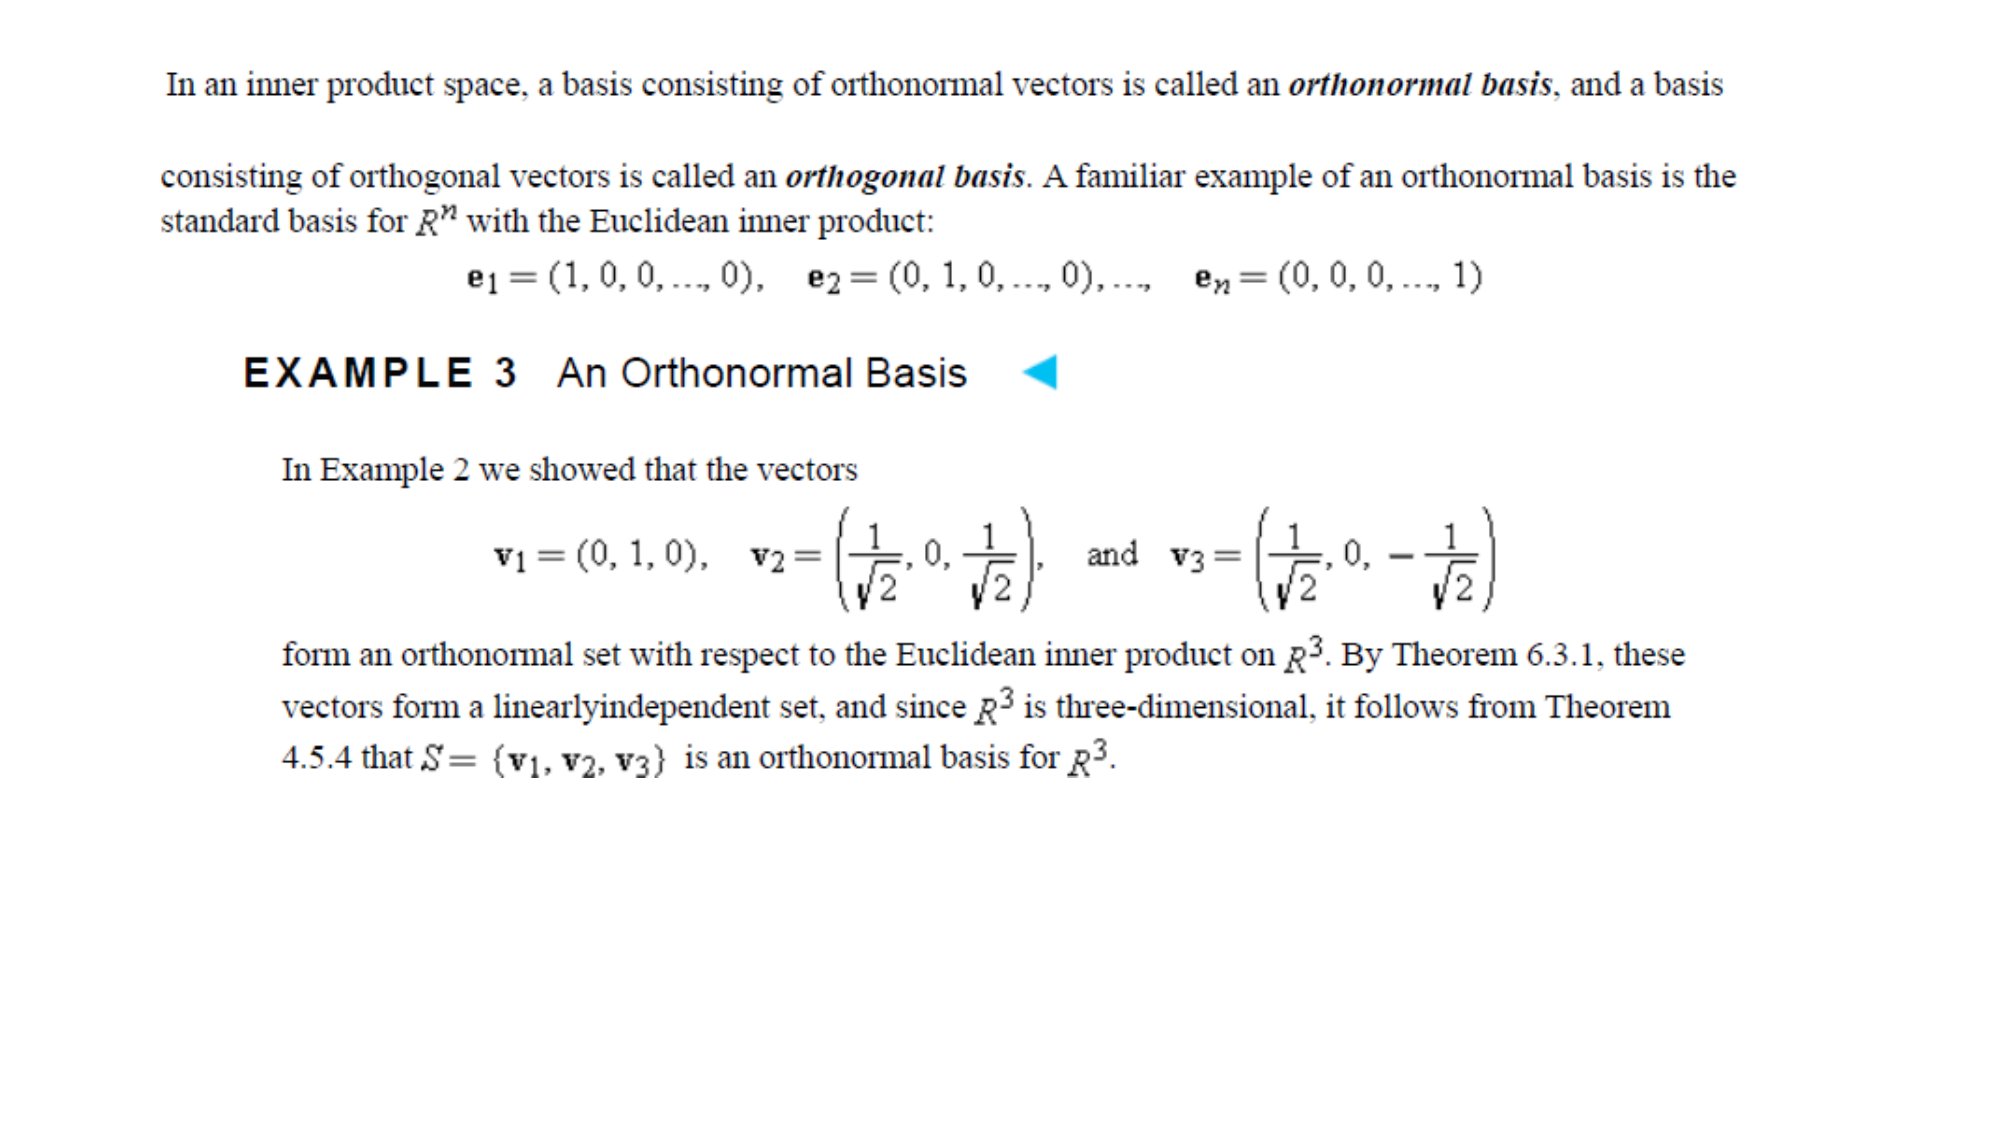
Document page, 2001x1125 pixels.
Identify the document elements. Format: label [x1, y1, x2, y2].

picture [149, 56, 1738, 130]
picture [149, 154, 1755, 778]
